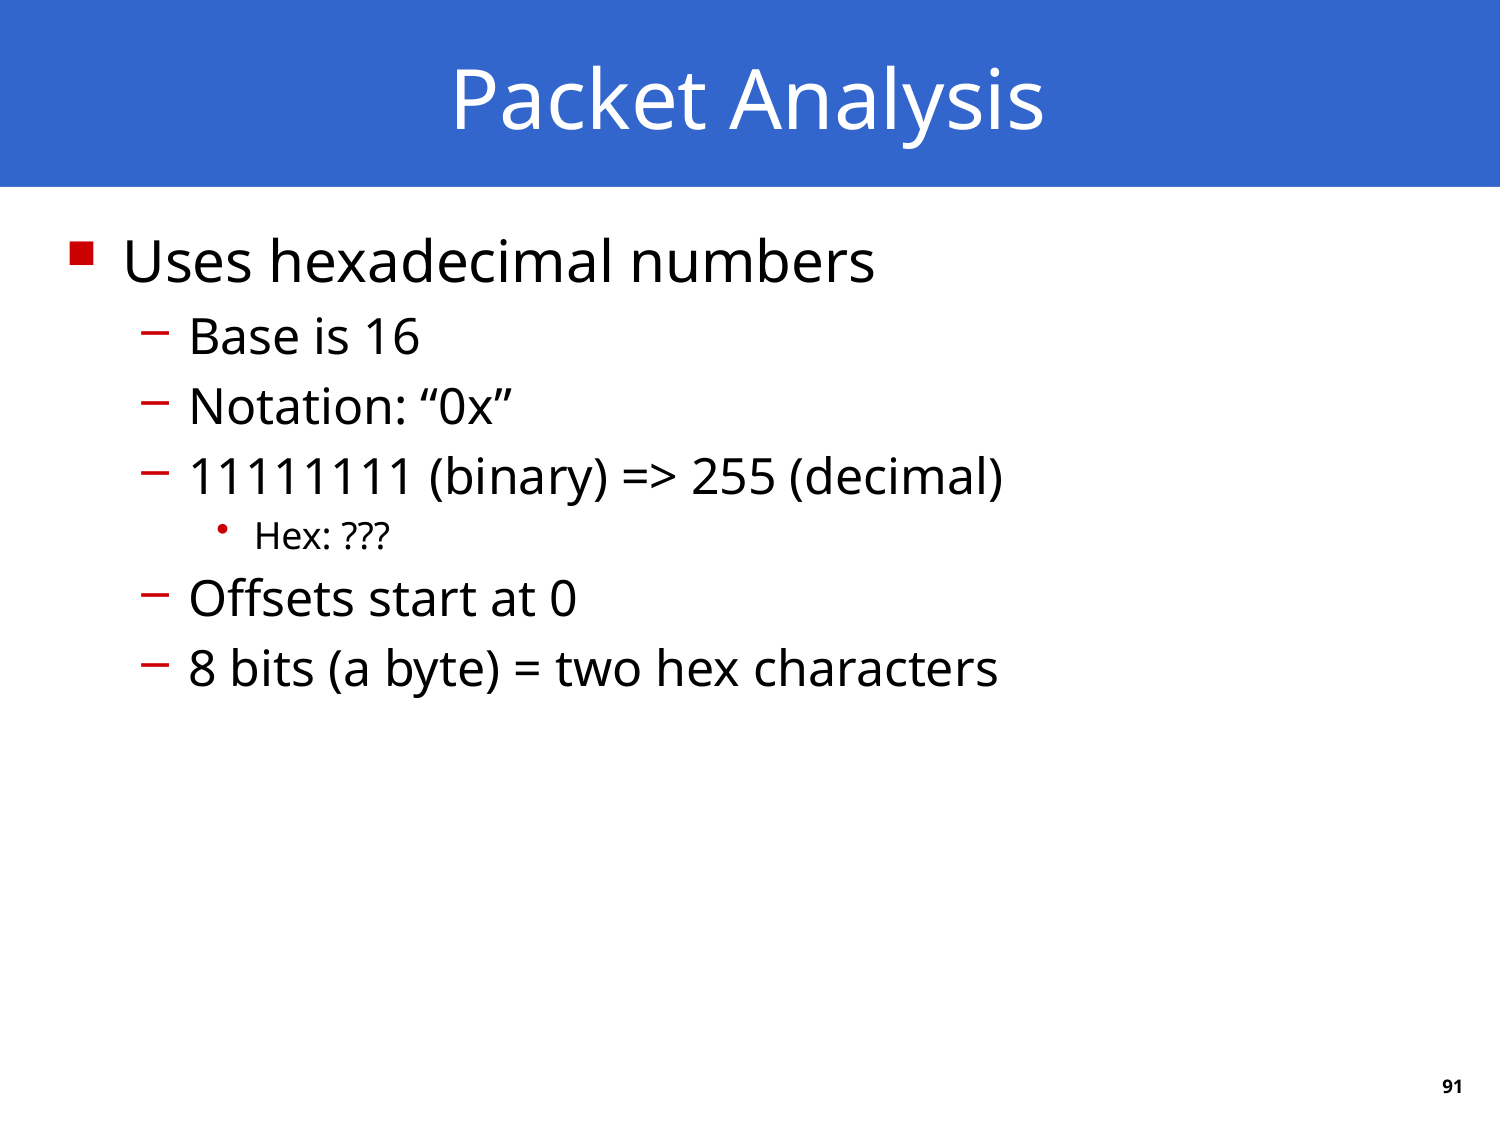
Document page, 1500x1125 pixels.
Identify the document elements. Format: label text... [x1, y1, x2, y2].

title Packet Analysis [51, 8, 1446, 184]
list Uses hexadecimal numbers Base is 16 Notation: “0x” 11111111 (binary) => 255 (decimal) Hex: ??? Offsets start at 0 8 bits (a byte) = two hex characters [51, 216, 1446, 1053]
